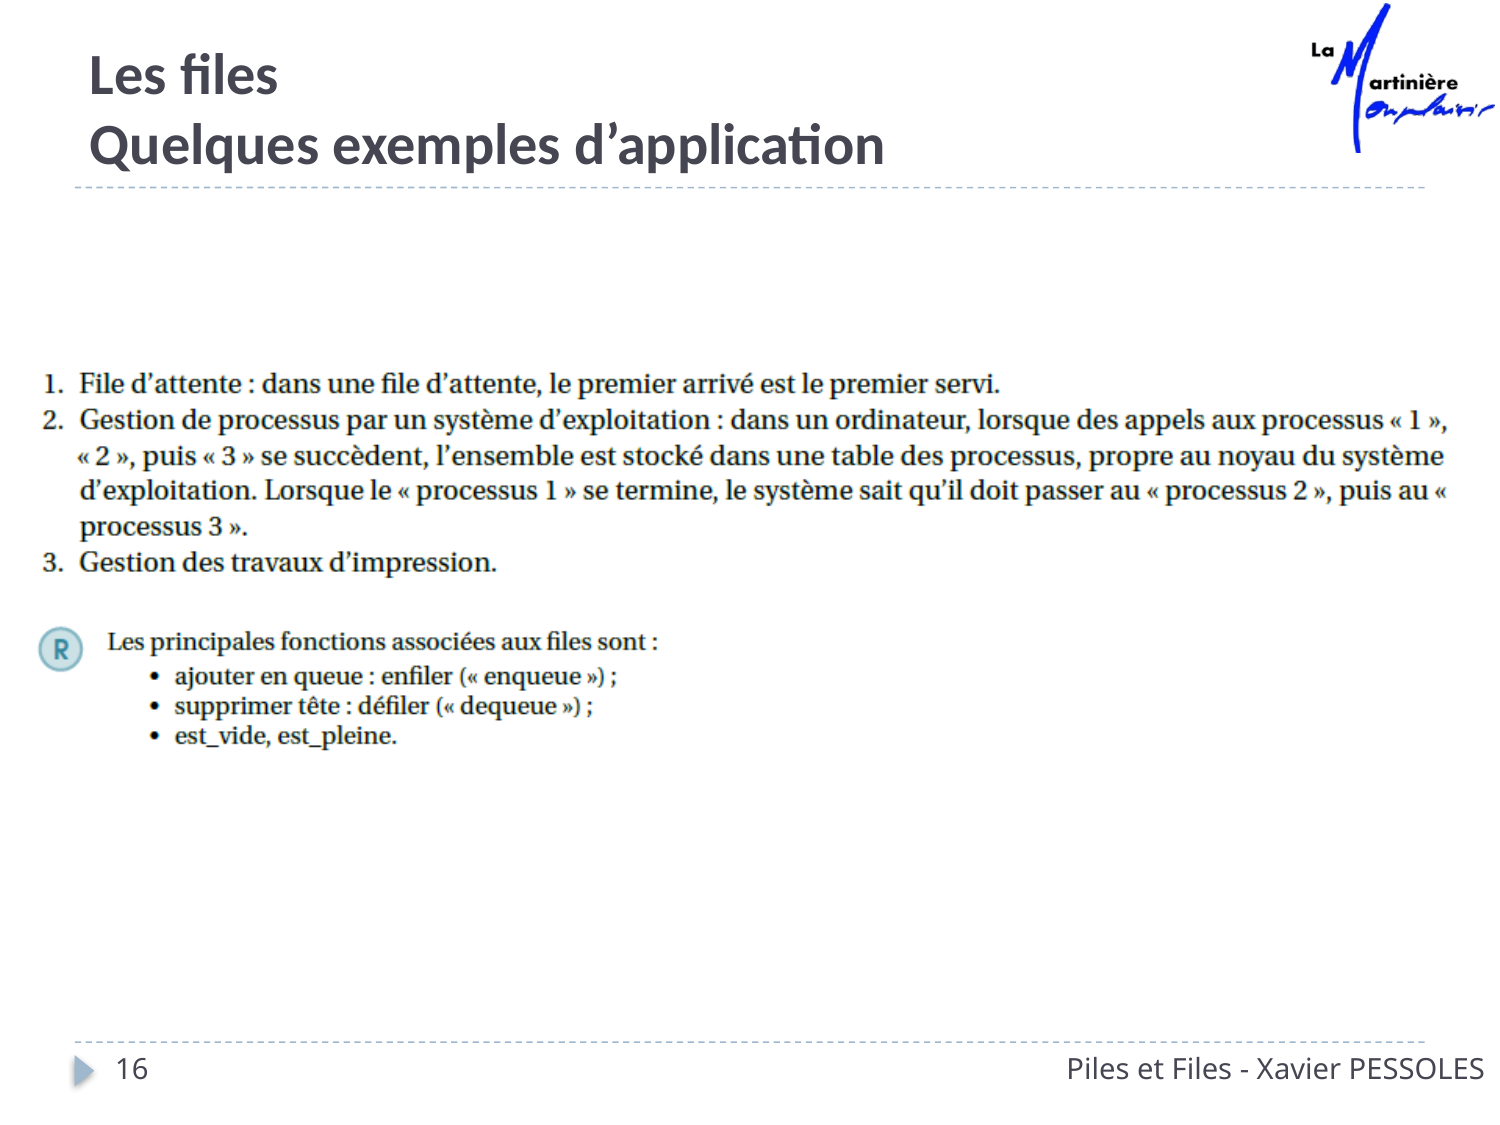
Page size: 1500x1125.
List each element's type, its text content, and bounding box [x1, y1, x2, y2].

footer Piles et Files - Xavier PESSOLES [426, 1042, 1500, 1103]
title Les files Quelques exemples d’application [75, 24, 1223, 188]
picture [1310, 3, 1495, 153]
picture [22, 362, 1478, 763]
slide_number 16 [100, 1042, 426, 1103]
